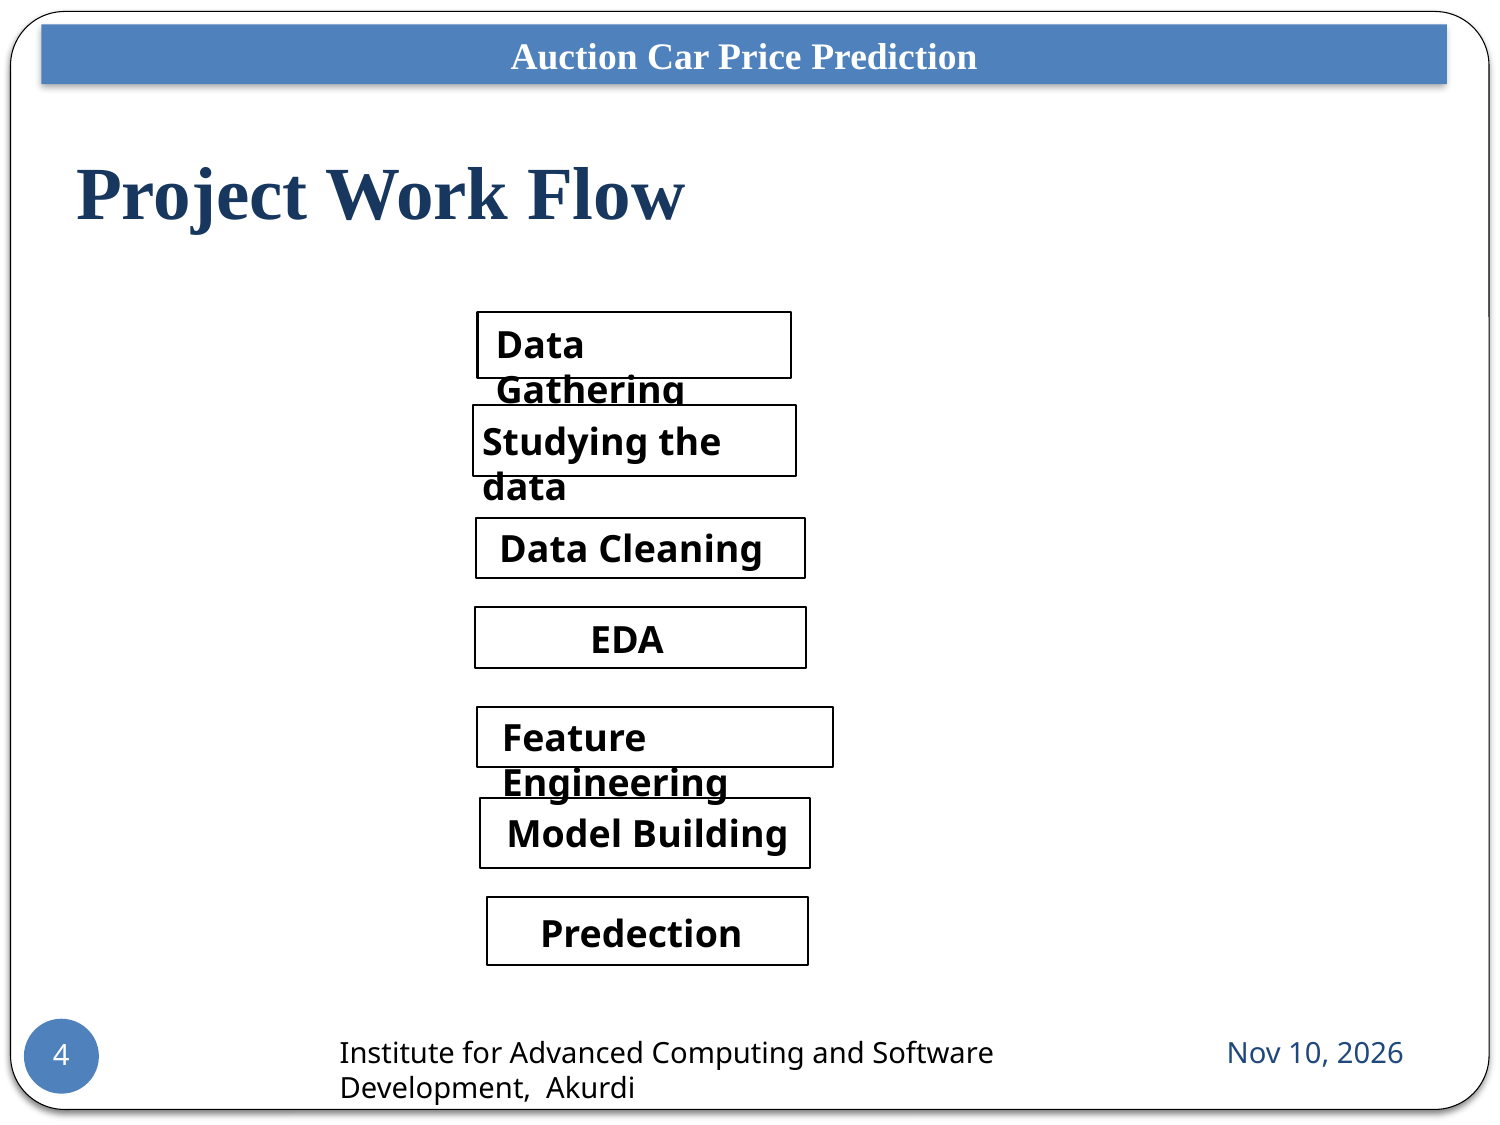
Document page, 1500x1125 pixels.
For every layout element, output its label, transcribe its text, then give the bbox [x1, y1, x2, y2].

text_box [479, 797, 811, 869]
text_box Feature Engineering [487, 706, 857, 812]
text_box [472, 404, 797, 477]
text_box [474, 606, 807, 669]
text_box Predection [525, 902, 807, 963]
text_box Studying the data [467, 410, 782, 516]
slide_number 30-Sep-21 [1012, 1015, 1419, 1094]
title Project Work Flow [61, 121, 1335, 250]
slide_number 4 [23, 1018, 99, 1094]
text_box Auction Car Price Prediction [41, 24, 1447, 85]
text_box [486, 896, 809, 966]
text_box [476, 706, 487, 768]
text_box Institute for Advanced Computing and Software Development, Akurdi [324, 1035, 1137, 1103]
text_box [475, 517, 806, 579]
text_box EDA [575, 608, 706, 669]
text_box Model Building [491, 812, 811, 863]
text_box Data Cleaning [484, 517, 814, 577]
text_box Data Gathering [480, 313, 765, 404]
text_box [476, 311, 792, 379]
